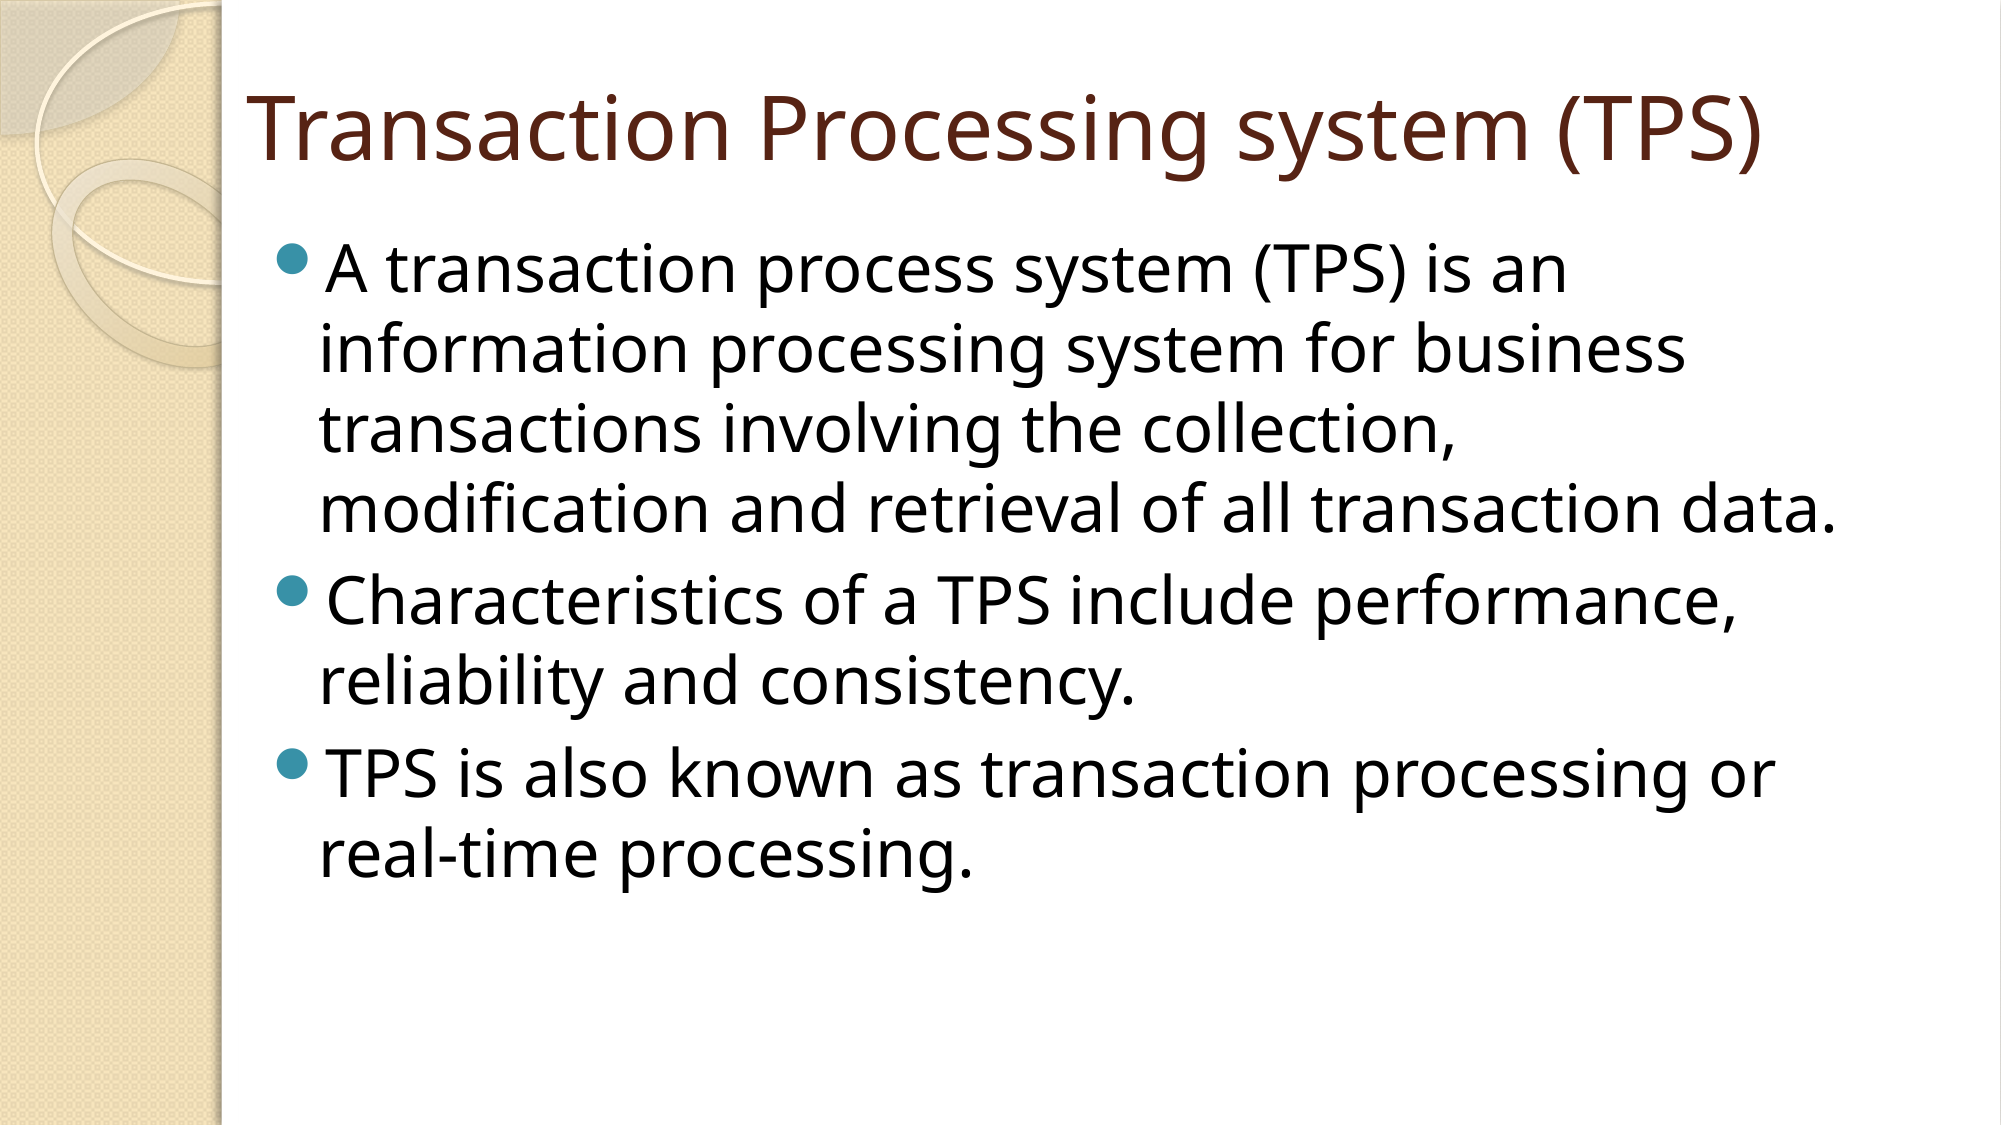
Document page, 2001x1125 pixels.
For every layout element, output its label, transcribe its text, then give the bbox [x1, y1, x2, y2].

list A transaction process system (TPS) is an information processing system for business transactions involving the collection, modification and retrieval of all transaction data. Characteristics of a TPS include performance, reliability and consistency. TPS is also known as transaction processing or real-time processing. [244, 218, 1884, 1006]
title Transaction Processing system (TPS) [232, 30, 1873, 219]
